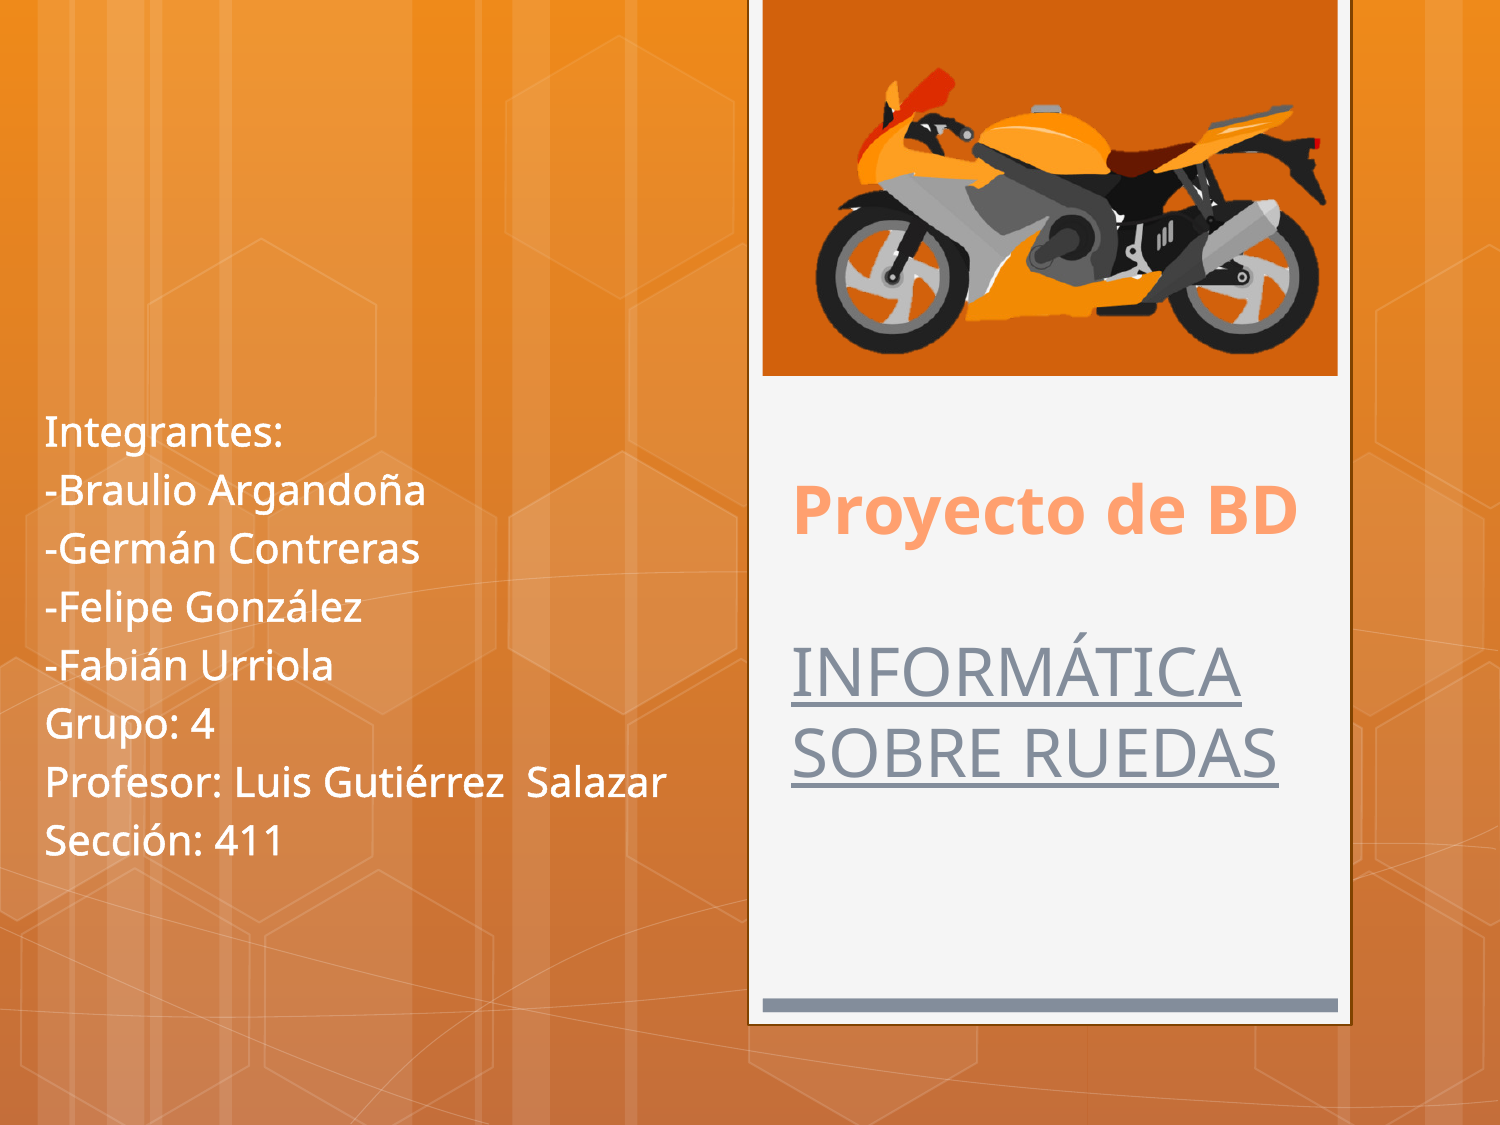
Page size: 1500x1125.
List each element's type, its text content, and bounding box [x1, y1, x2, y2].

subtitle Integrantes: -Braulio Argandoña -Germán Contreras -Felipe González -Fabián Urriola Grupo: 4 Profesor: Luis Gutiérrez Salazar Sección: 411 [29, 397, 703, 965]
title Proyecto de BD INFORMÁTICA SOBRE RUEDAS [776, 444, 1320, 799]
picture [796, 0, 1340, 457]
